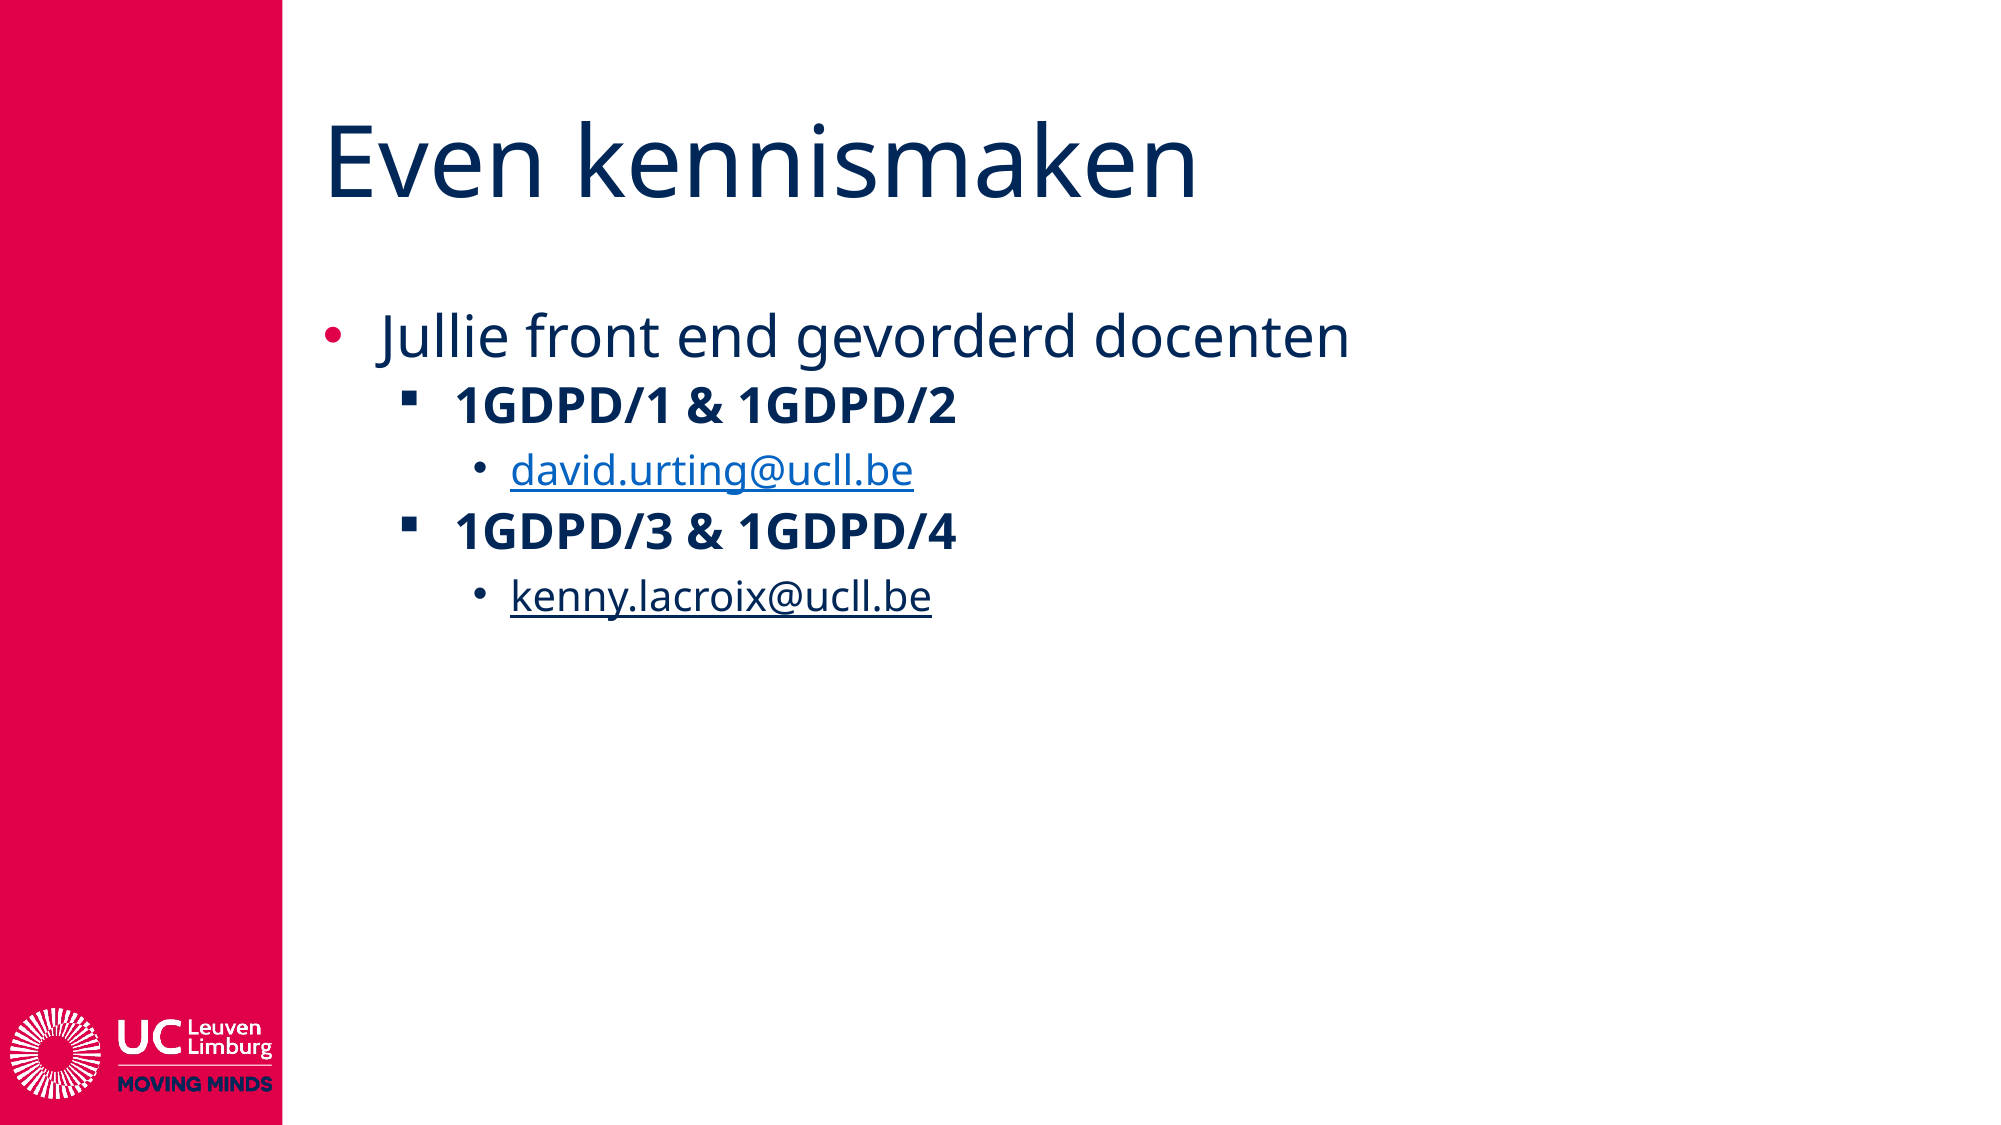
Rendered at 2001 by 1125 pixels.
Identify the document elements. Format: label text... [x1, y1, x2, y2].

picture [10, 1008, 272, 1099]
title Even kennismaken [307, 59, 1940, 271]
list Jullie front end gevorderd docenten 1GDPD/1 & 1GDPD/2 david.urting@ucll.be 1GDPD/3 & 1GDPD/4 kenny.lacroix@ucll.be [307, 299, 1940, 996]
